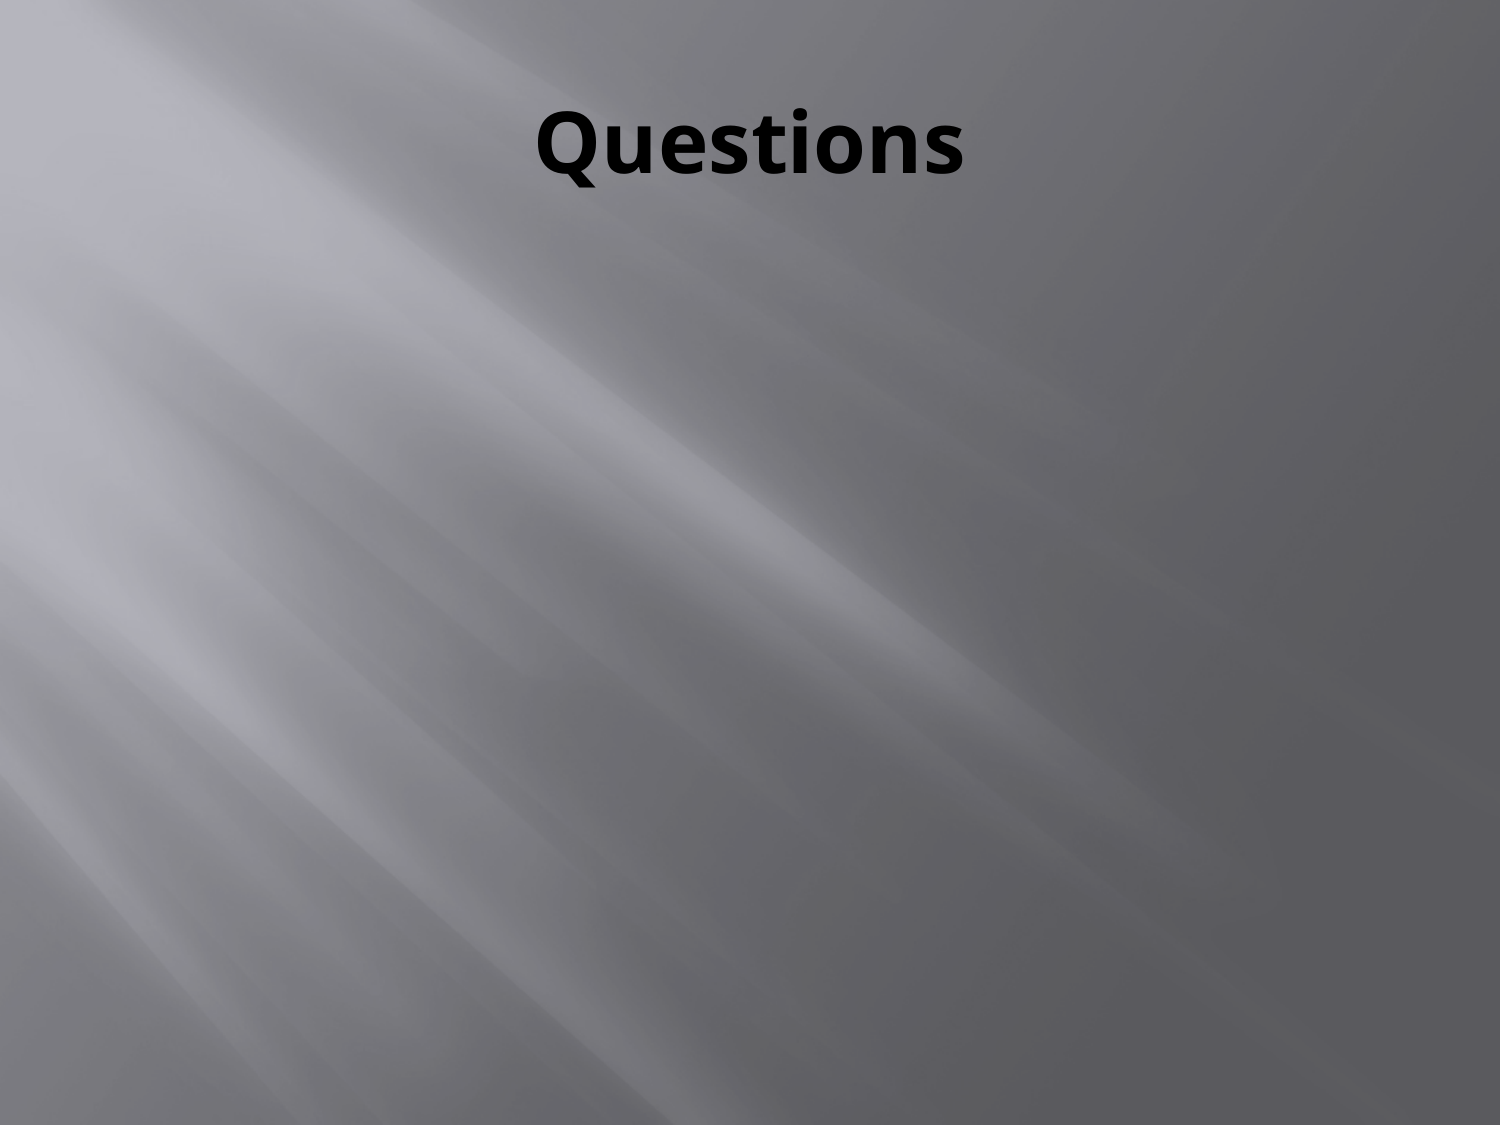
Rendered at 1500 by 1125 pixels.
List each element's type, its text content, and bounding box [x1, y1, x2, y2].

title Questions [75, 45, 1425, 233]
